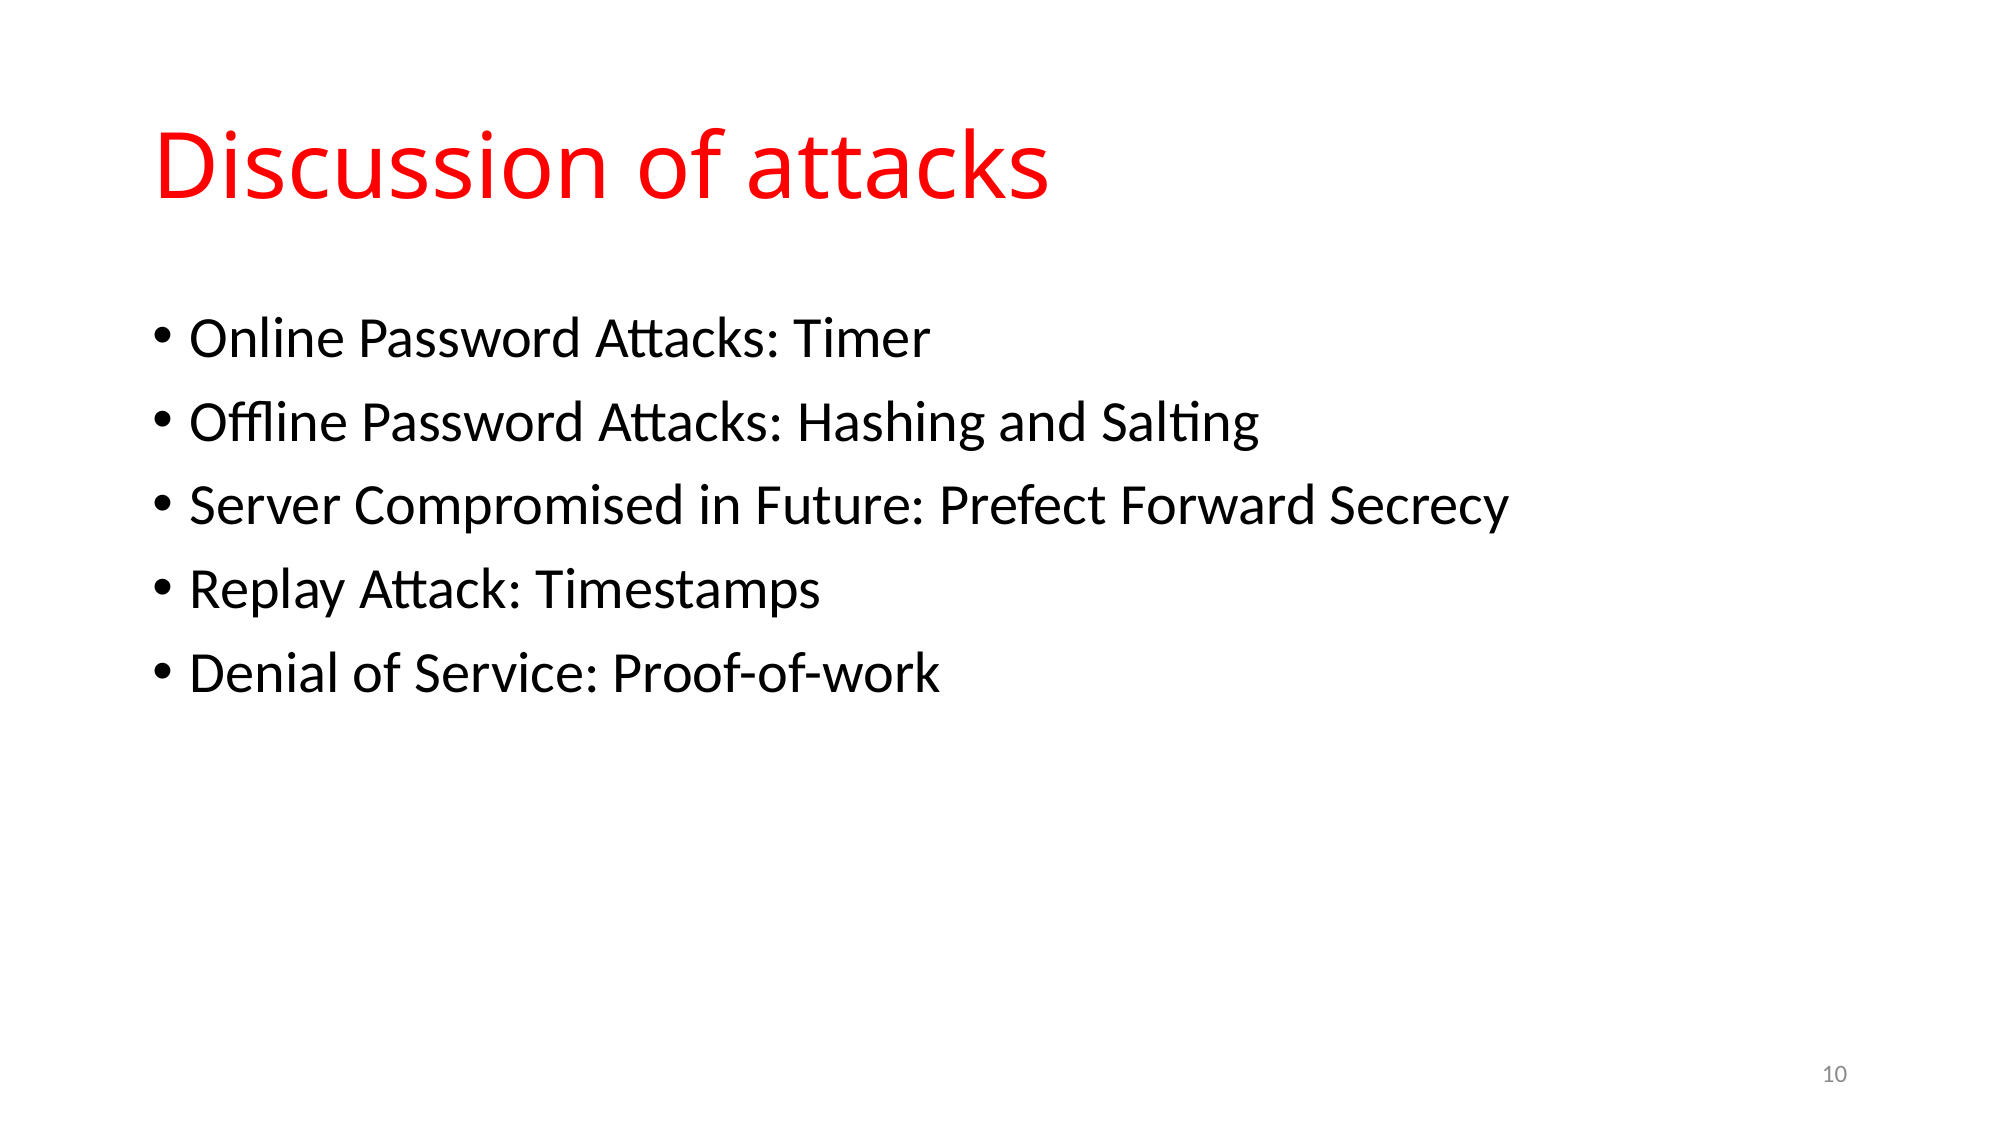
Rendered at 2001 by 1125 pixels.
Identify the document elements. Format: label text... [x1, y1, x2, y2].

title Discussion of attacks [137, 59, 1863, 278]
slide_number 10 [1412, 1042, 1863, 1103]
list Online Password Attacks: Timer Offline Password Attacks: Hashing and Salting Server Compromised in Future: Prefect Forward Secrecy Replay Attack: Timestamps Denial of Service: Proof-of-work [137, 299, 1863, 1014]
